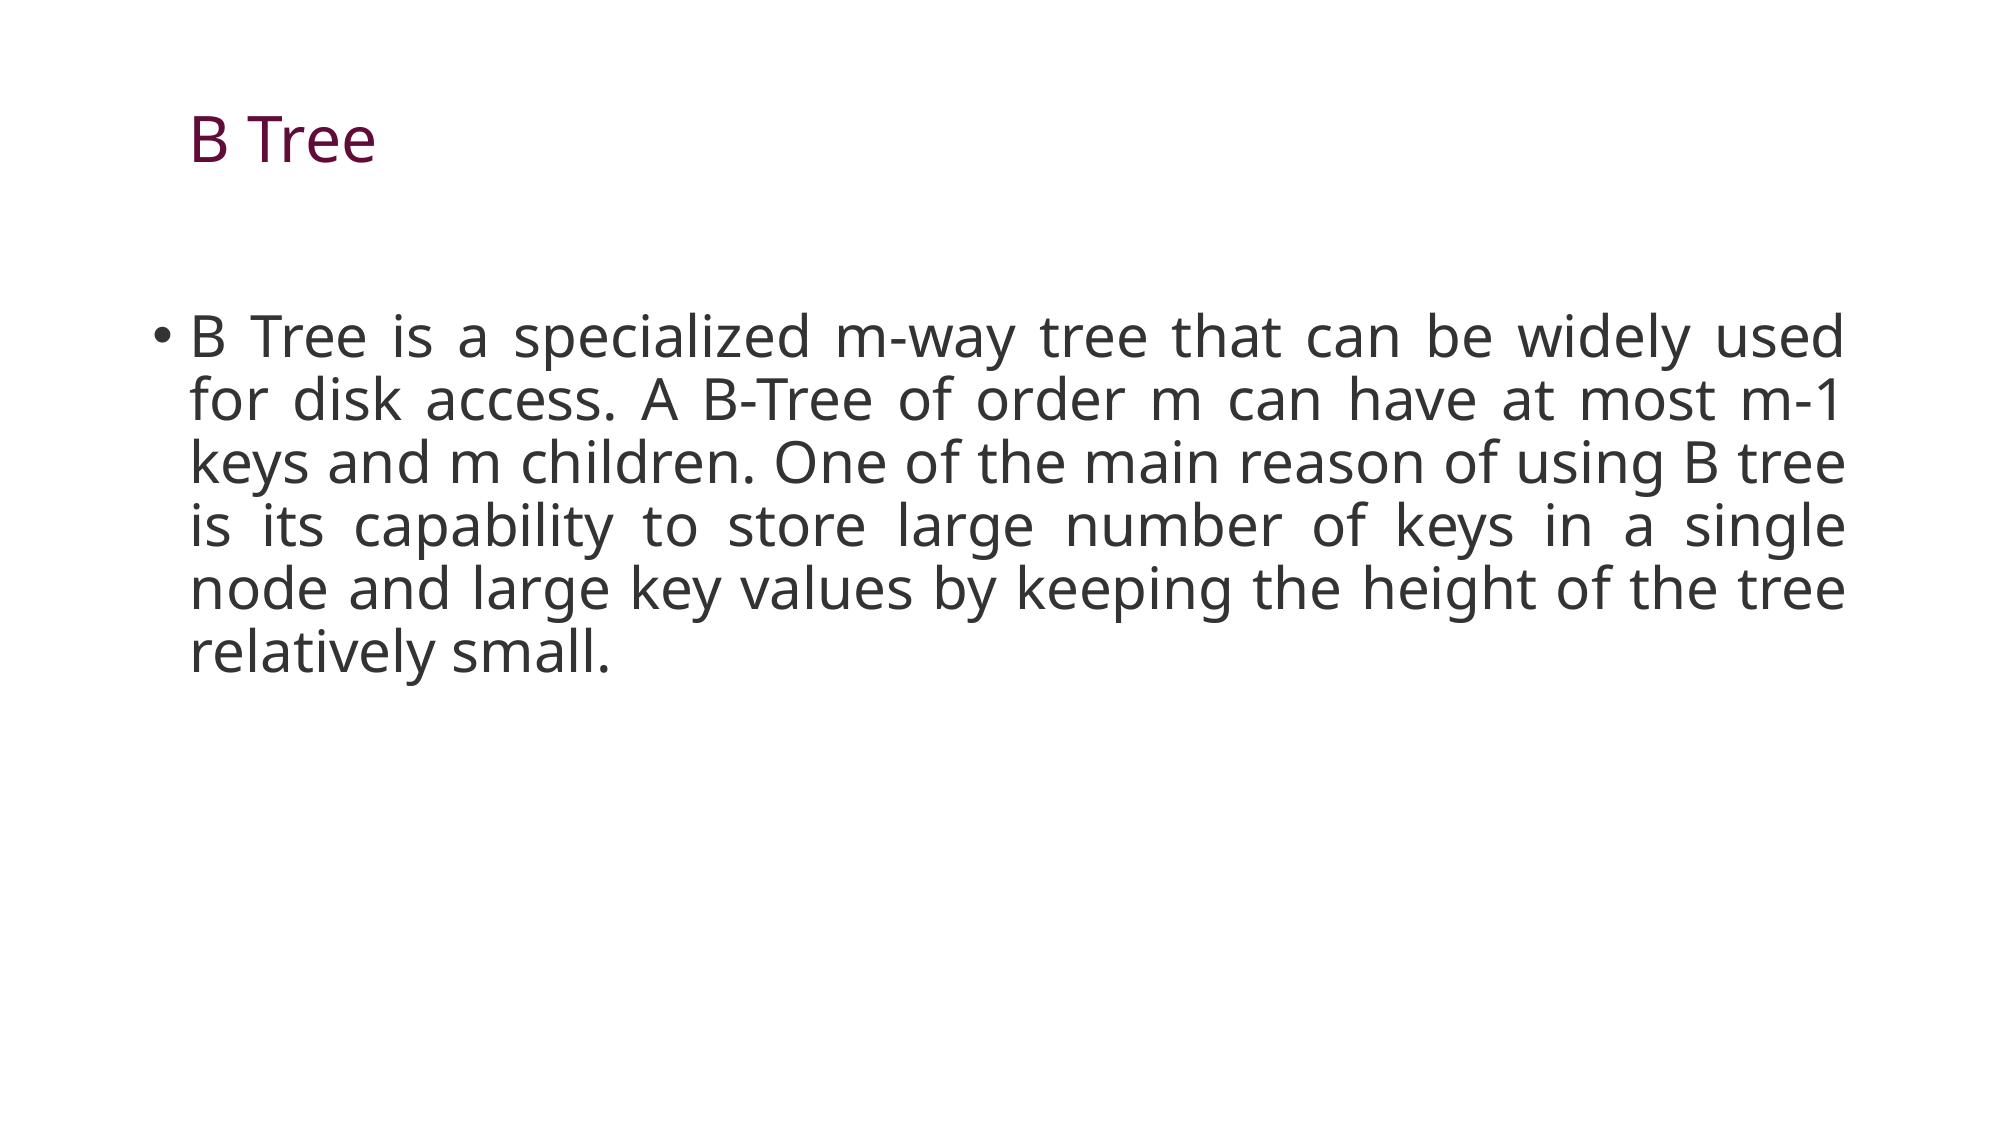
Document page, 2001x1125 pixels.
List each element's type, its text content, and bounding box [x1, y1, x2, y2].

title B Tree [173, 99, 1899, 263]
list B Tree is a specialized m-way tree that can be widely used for disk access. A B-Tree of order m can have at most m-1 keys and m children. One of the main reason of using B tree is its capability to store large number of keys in a single node and large key values by keeping the height of the tree relatively small. [137, 299, 1863, 1014]
